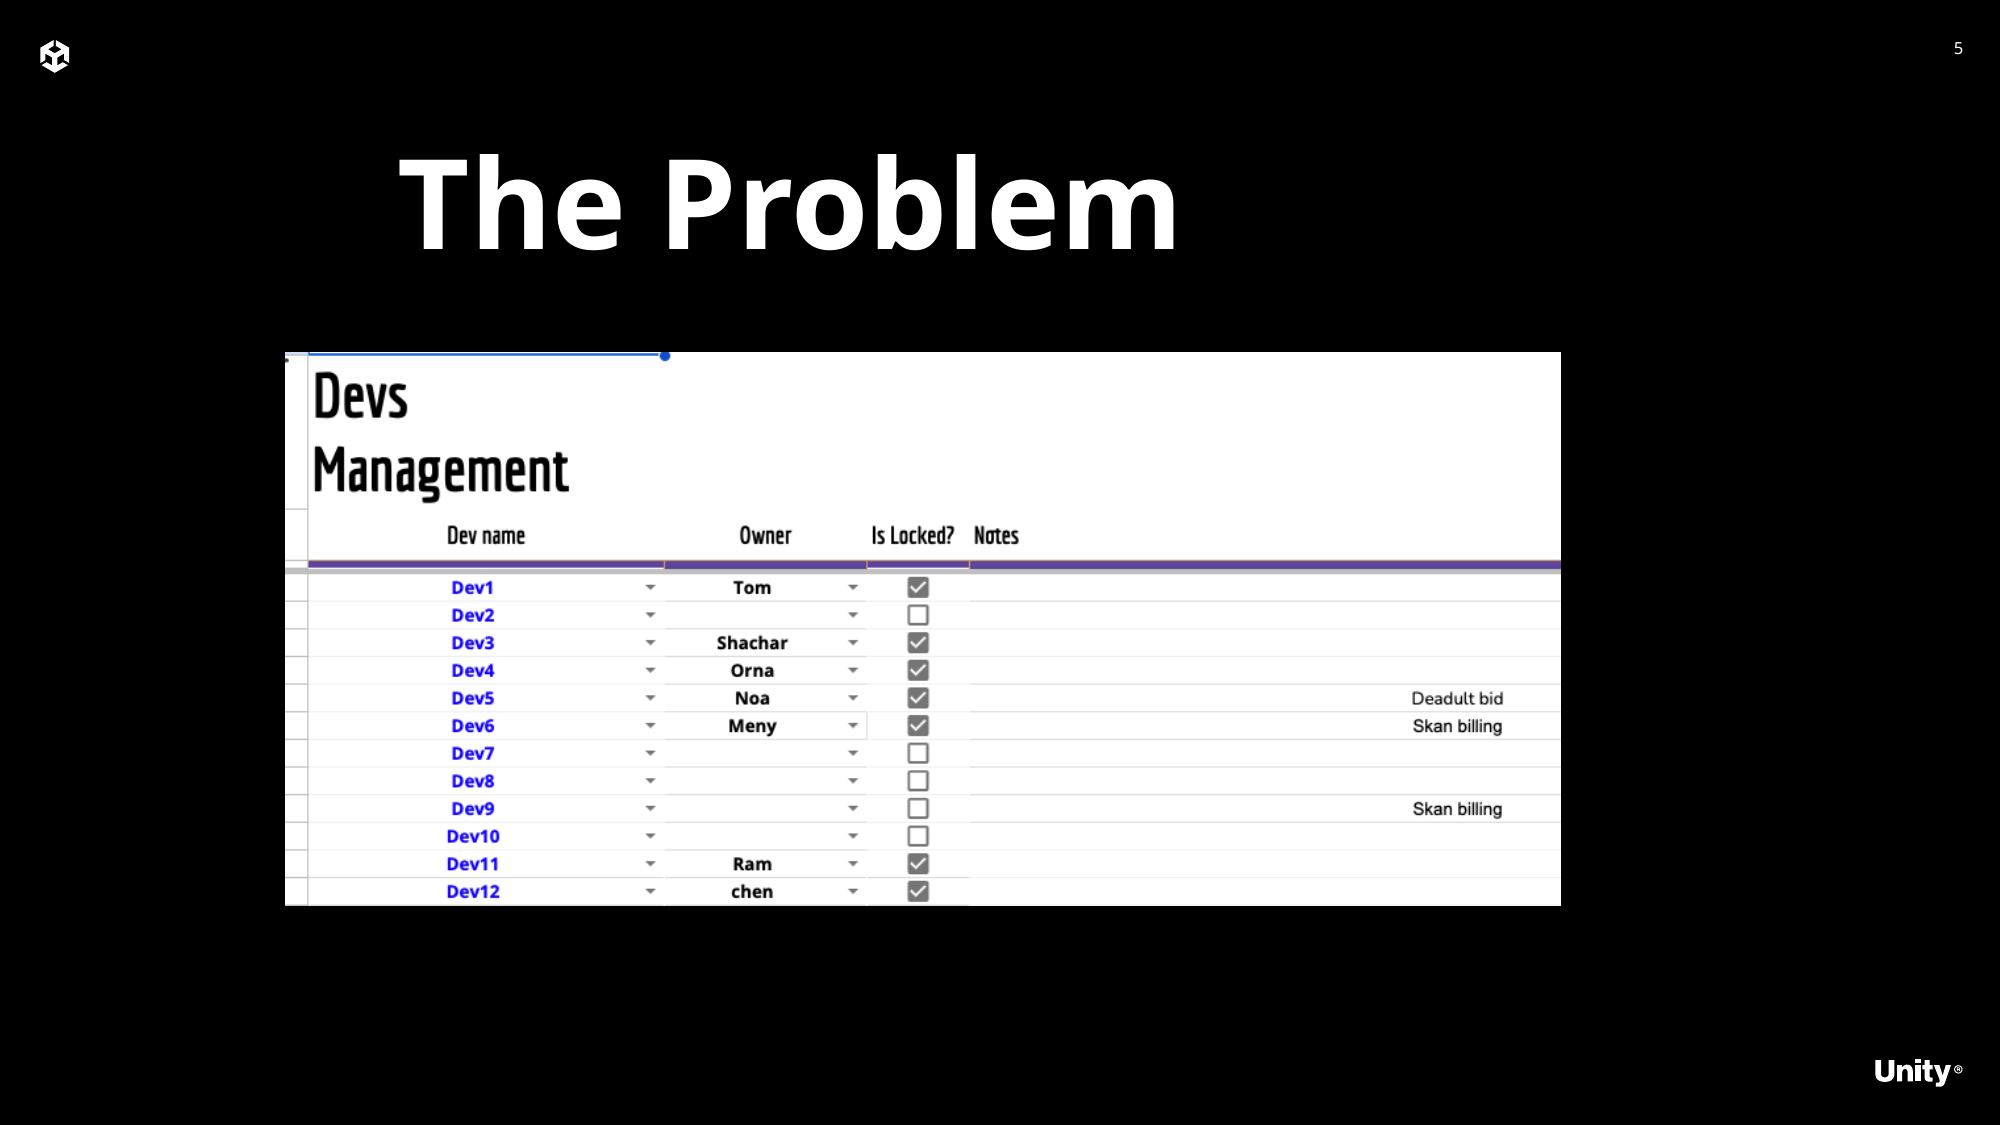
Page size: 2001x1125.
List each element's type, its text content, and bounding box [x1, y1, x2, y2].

title The Problem [397, 109, 1449, 339]
picture [285, 351, 1561, 906]
